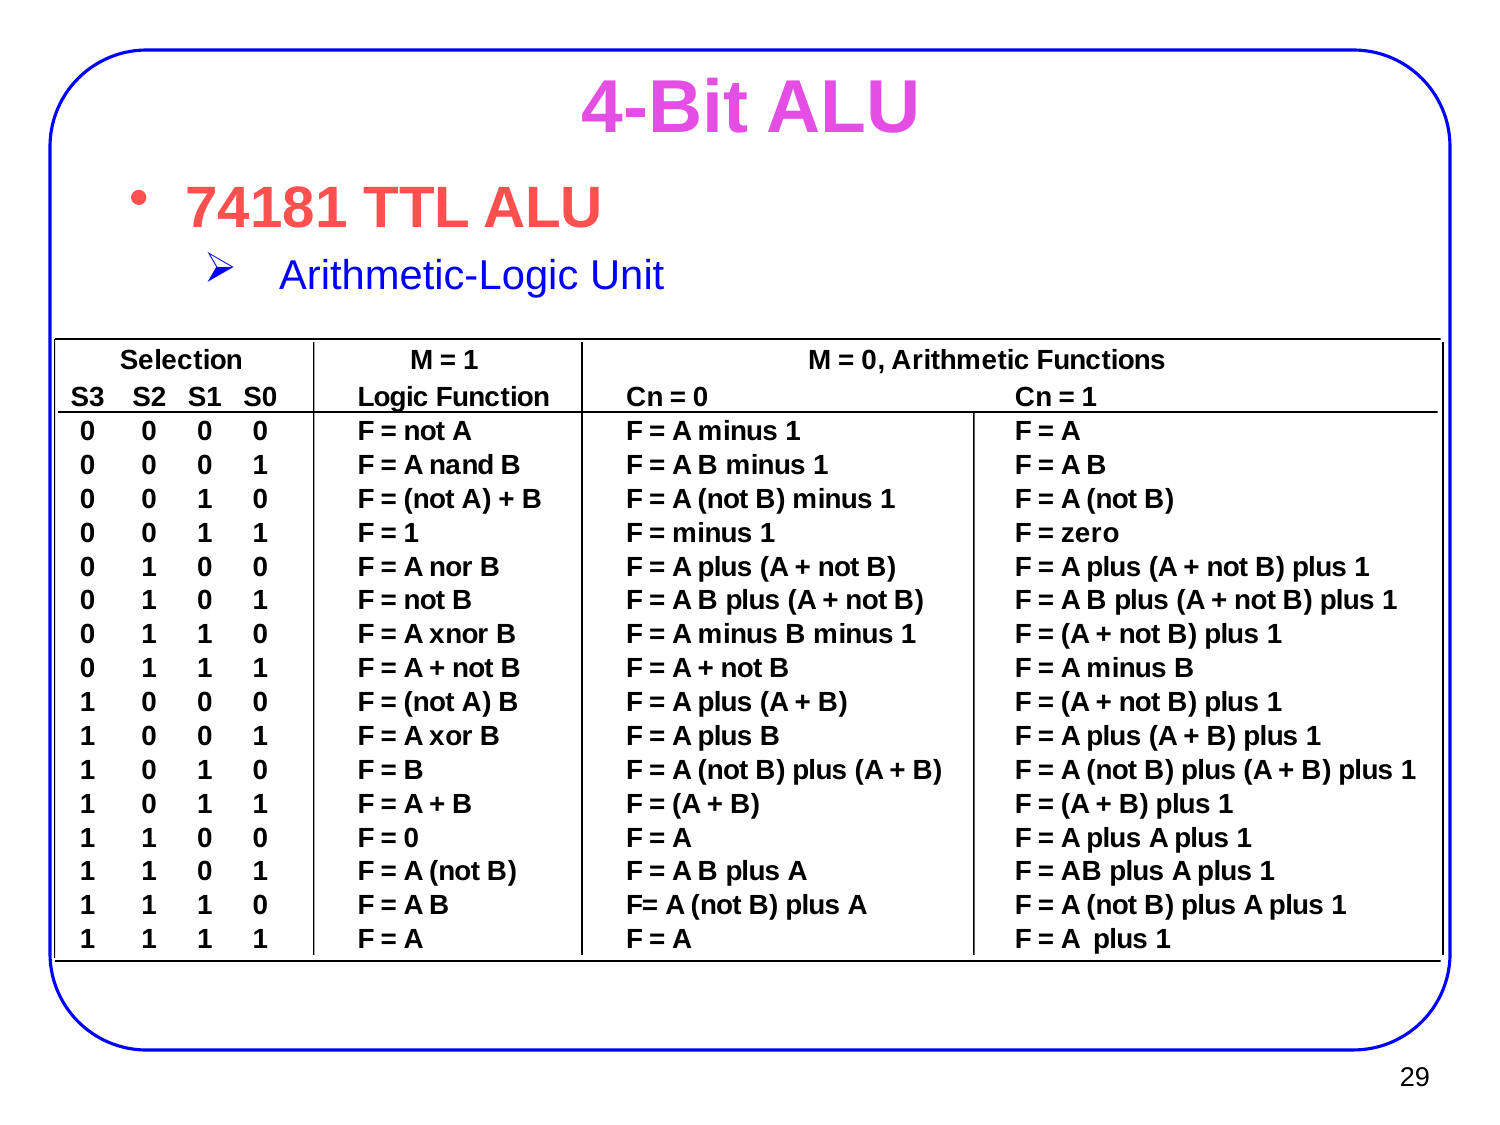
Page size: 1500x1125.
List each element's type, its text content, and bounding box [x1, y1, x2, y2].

picture [48, 332, 1448, 965]
slide_number 29 [1351, 1047, 1444, 1104]
list 74181 TTL ALU Arithmetic-Logic Unit [112, 160, 1388, 331]
title 4-Bit ALU [113, 66, 1389, 140]
